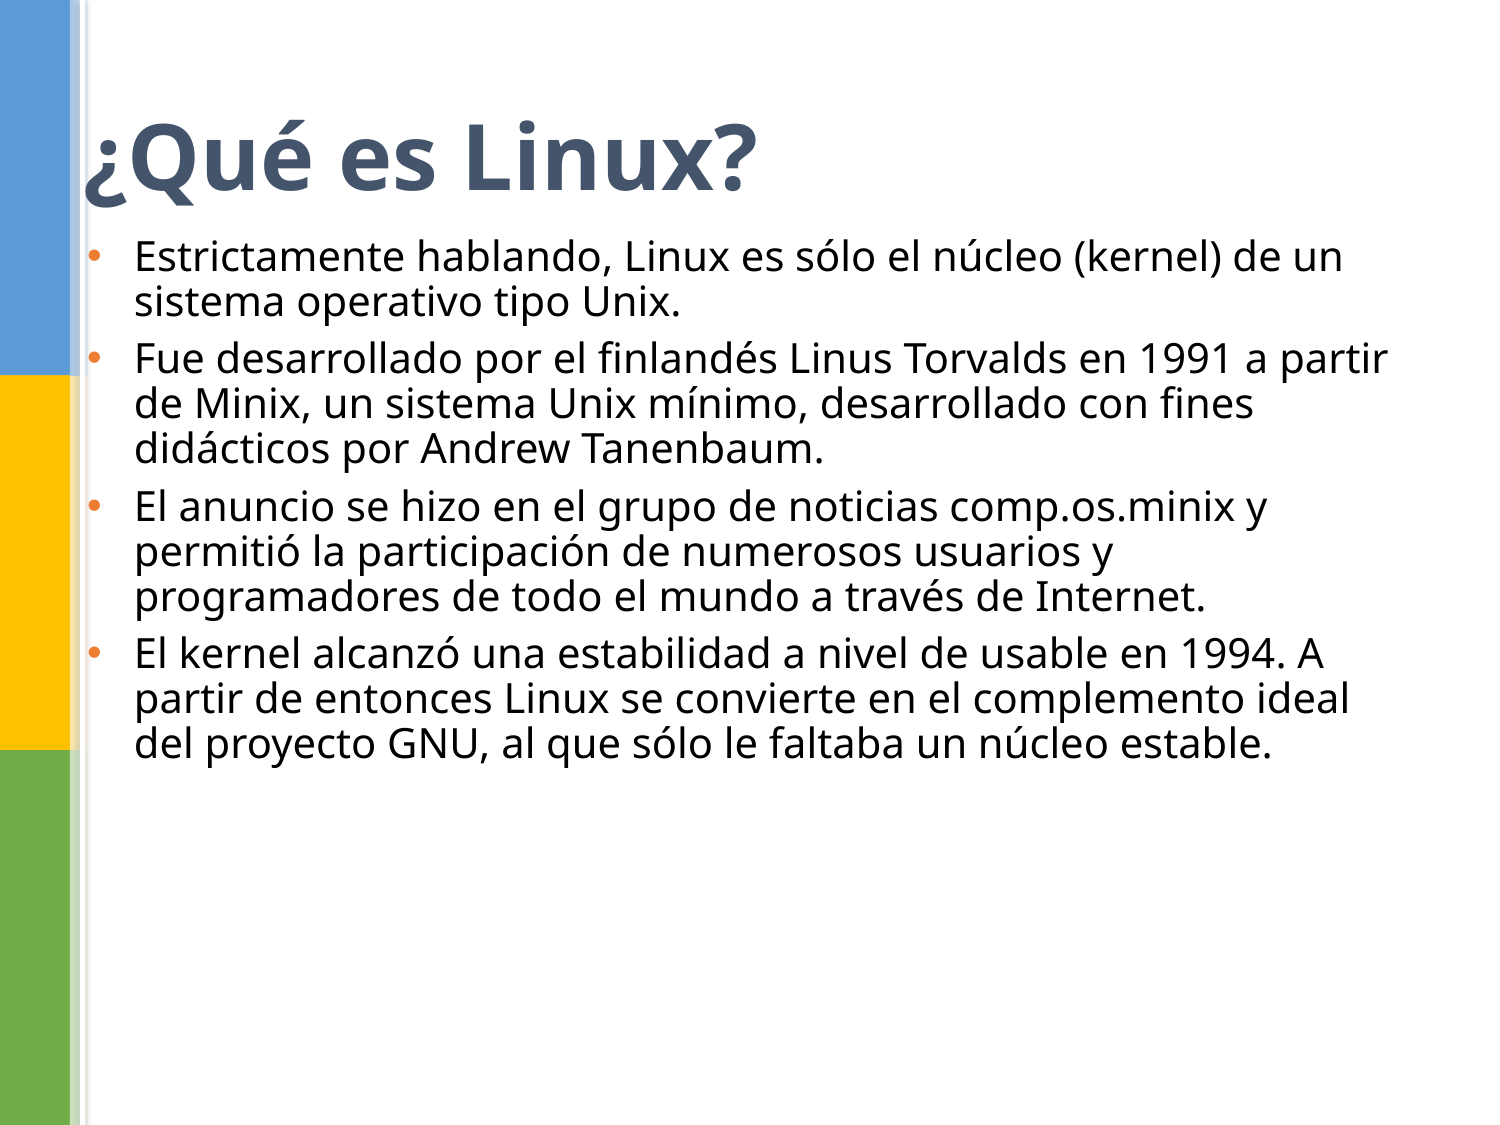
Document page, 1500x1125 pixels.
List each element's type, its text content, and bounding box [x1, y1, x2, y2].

text_box ¿Qué es Linux? [69, 78, 1467, 216]
text_box Estrictamente hablando, Linux es sólo el núcleo (kernel) de un sistema operativo tipo Unix. Fue desarrollado por el finlandés Linus Torvalds en 1991 a partir de Minix, un sistema Unix mínimo, desarrollado con fines didácticos por Andrew Tanenbaum. El anuncio se hizo en el grupo de noticias comp.os.minix y permitió la participación de numerosos usuarios y programadores de todo el mundo a través de Internet. El kernel alcanzó una estabilidad a nivel de usable en 1994. A partir de entonces Linux se convierte en el complemento ideal del proyecto GNU, al que sólo le faltaba un núcleo estable. [73, 228, 1409, 1062]
